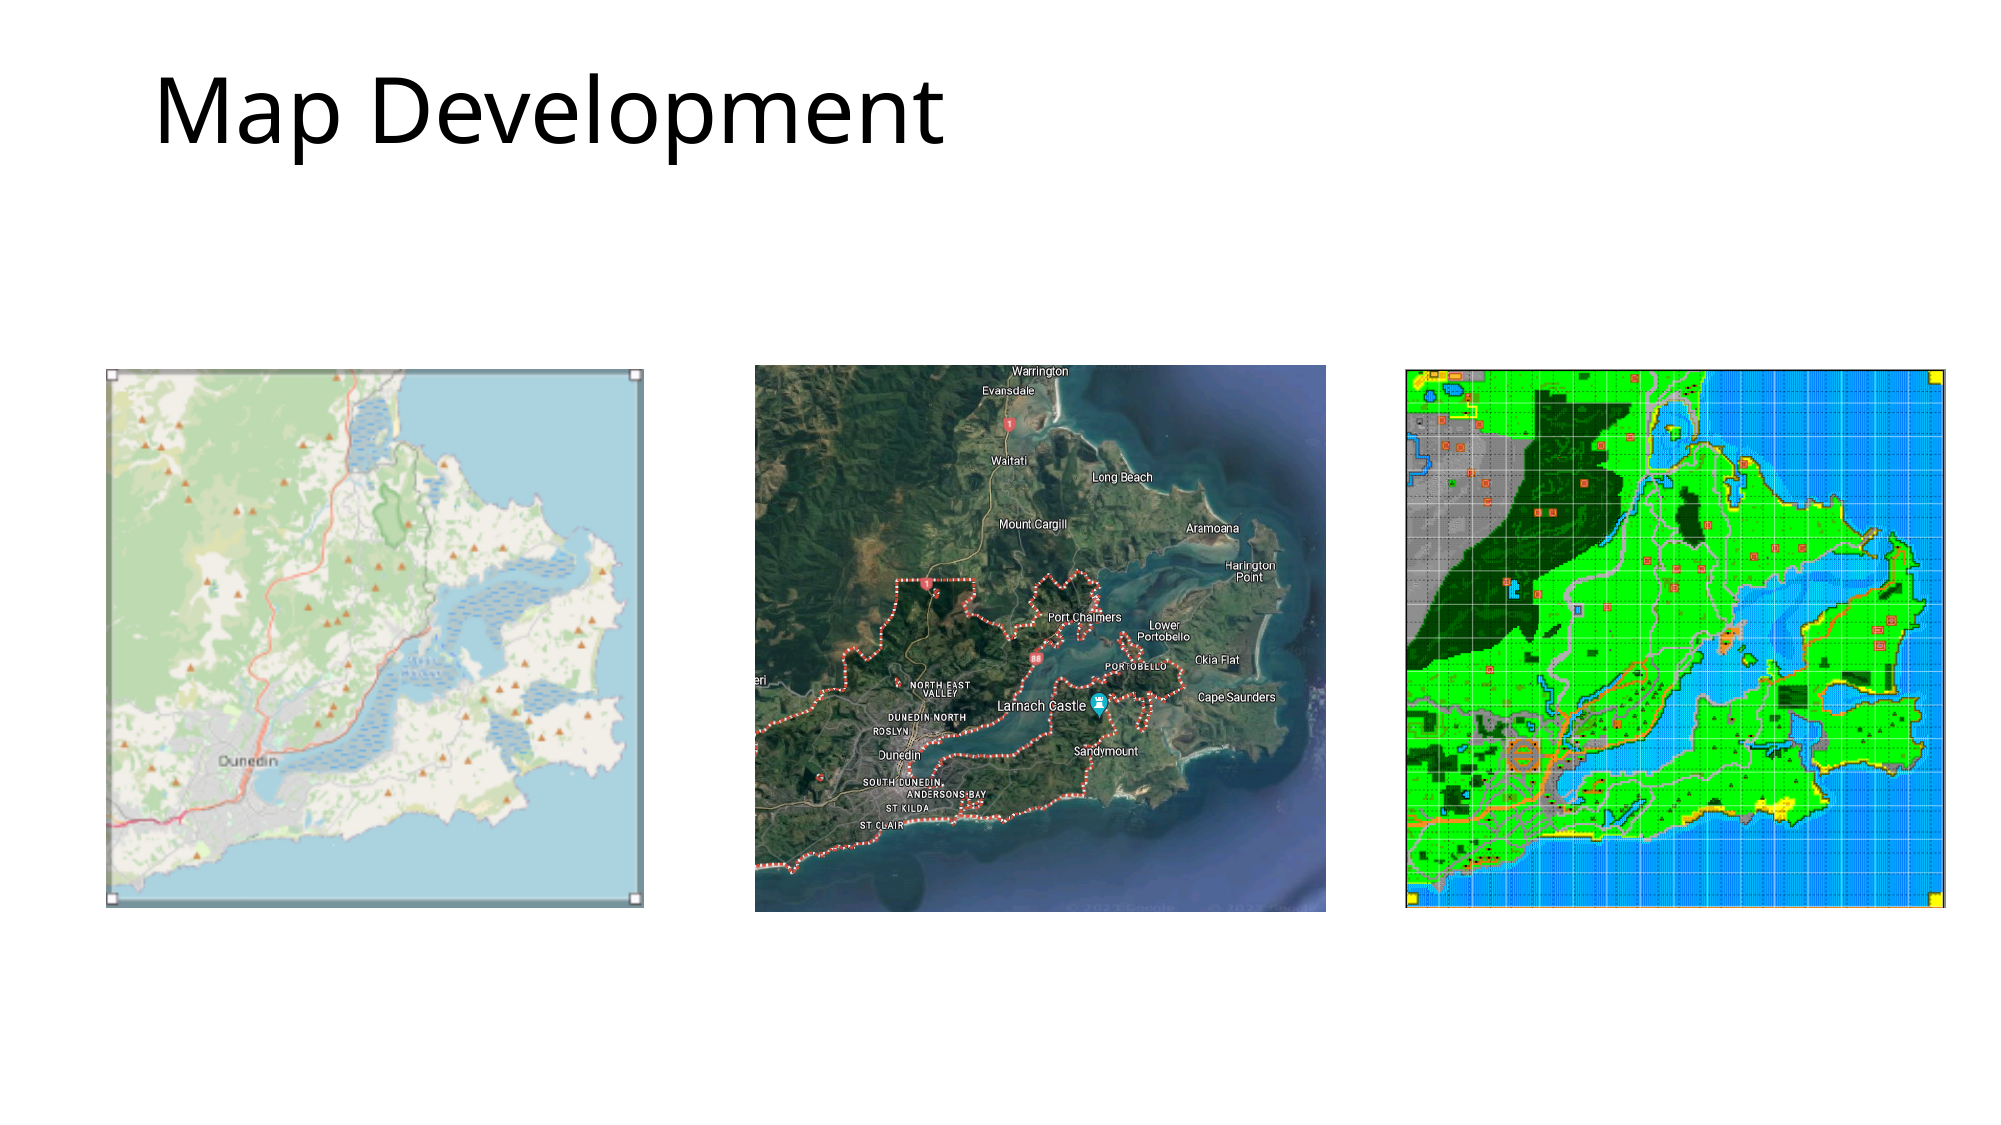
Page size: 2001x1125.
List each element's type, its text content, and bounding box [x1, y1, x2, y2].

title Map Development [137, 59, 1863, 278]
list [105, 369, 644, 908]
picture [1405, 369, 1946, 908]
picture [755, 365, 1326, 912]
